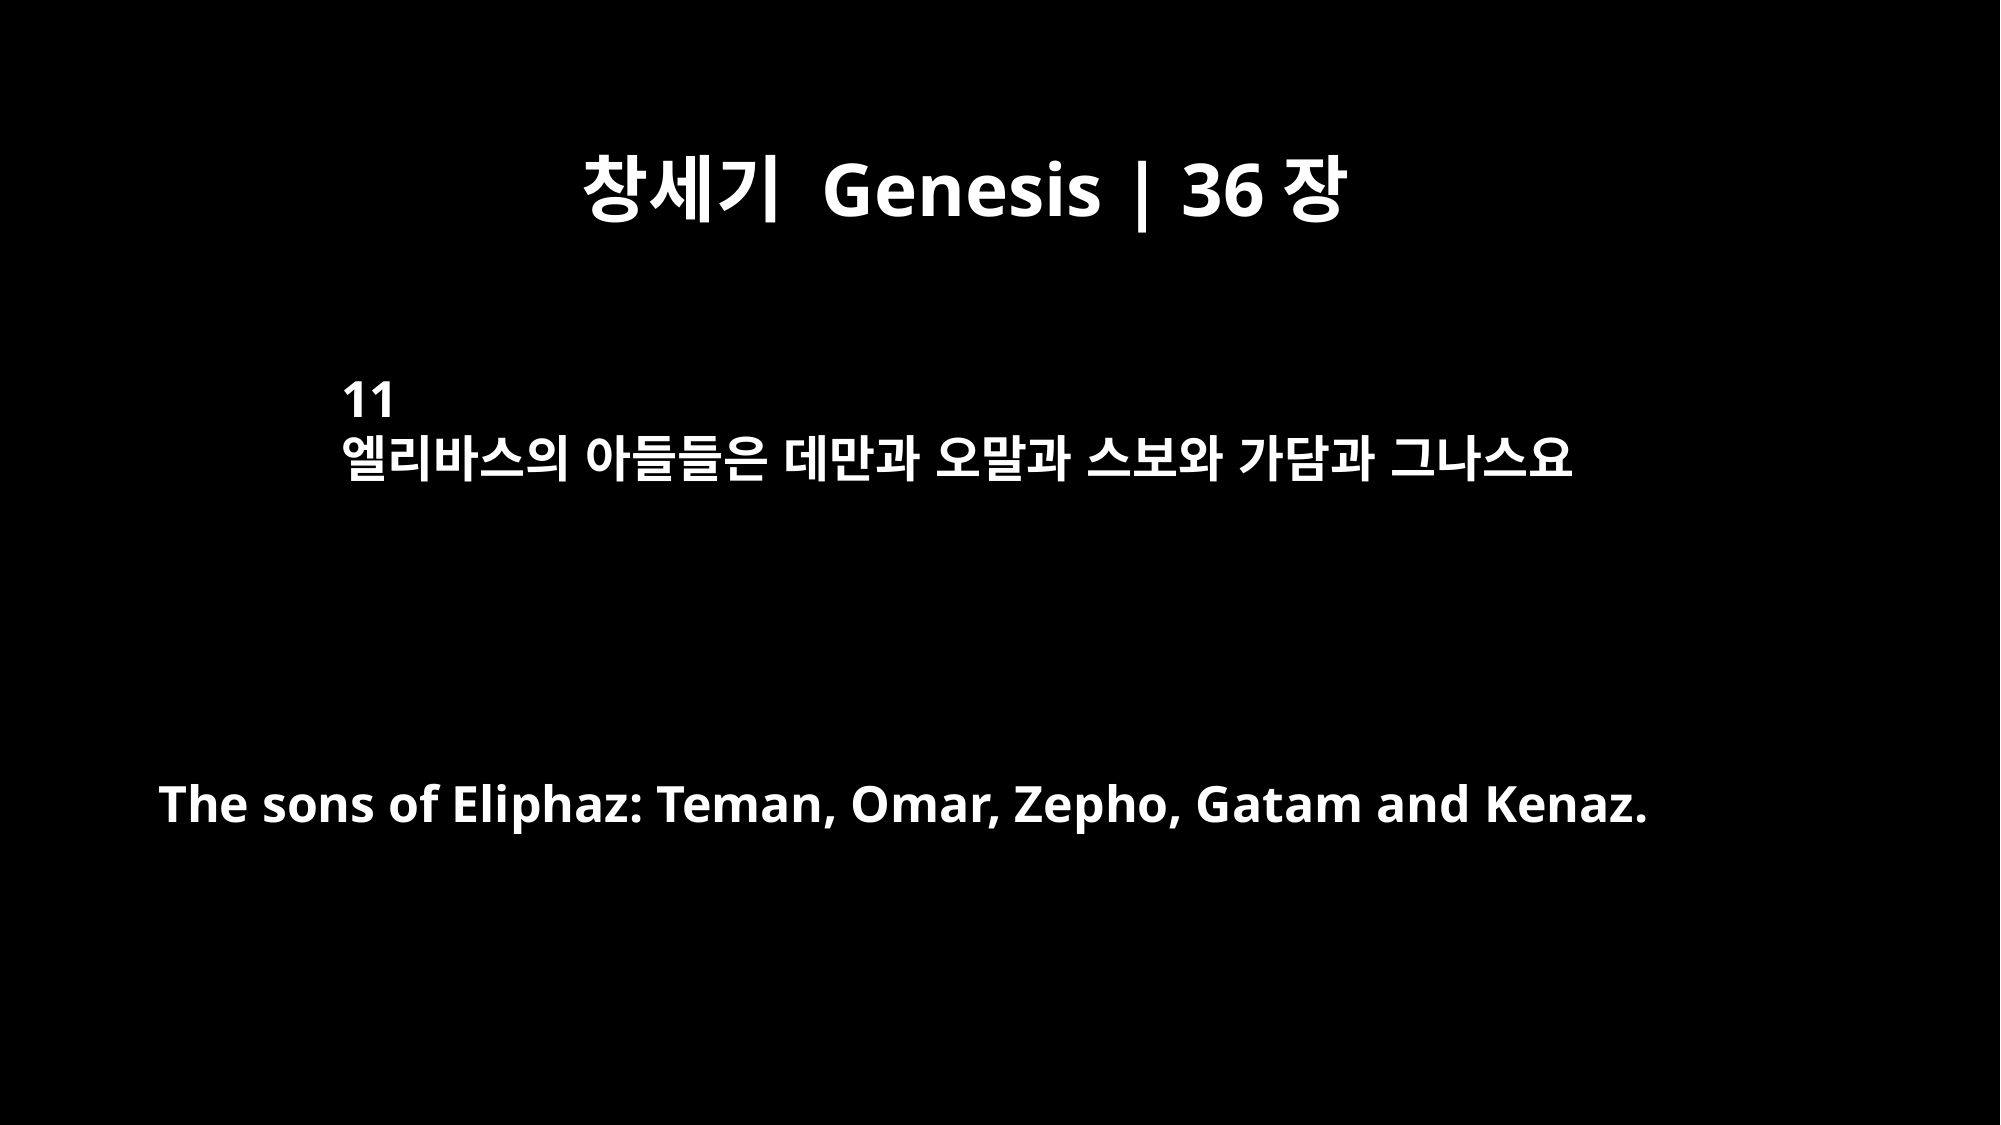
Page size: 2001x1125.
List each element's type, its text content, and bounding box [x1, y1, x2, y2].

text_box The sons of Eliphaz: Teman, Omar, Zepho, Gatam and Kenaz. [143, 764, 1665, 840]
text_box 11 엘리바스의 아들들은 데만과 오말과 스보와 가담과 그나스요 [326, 359, 1591, 495]
text_box 창세기 Genesis | 36장 [566, 136, 1365, 239]
